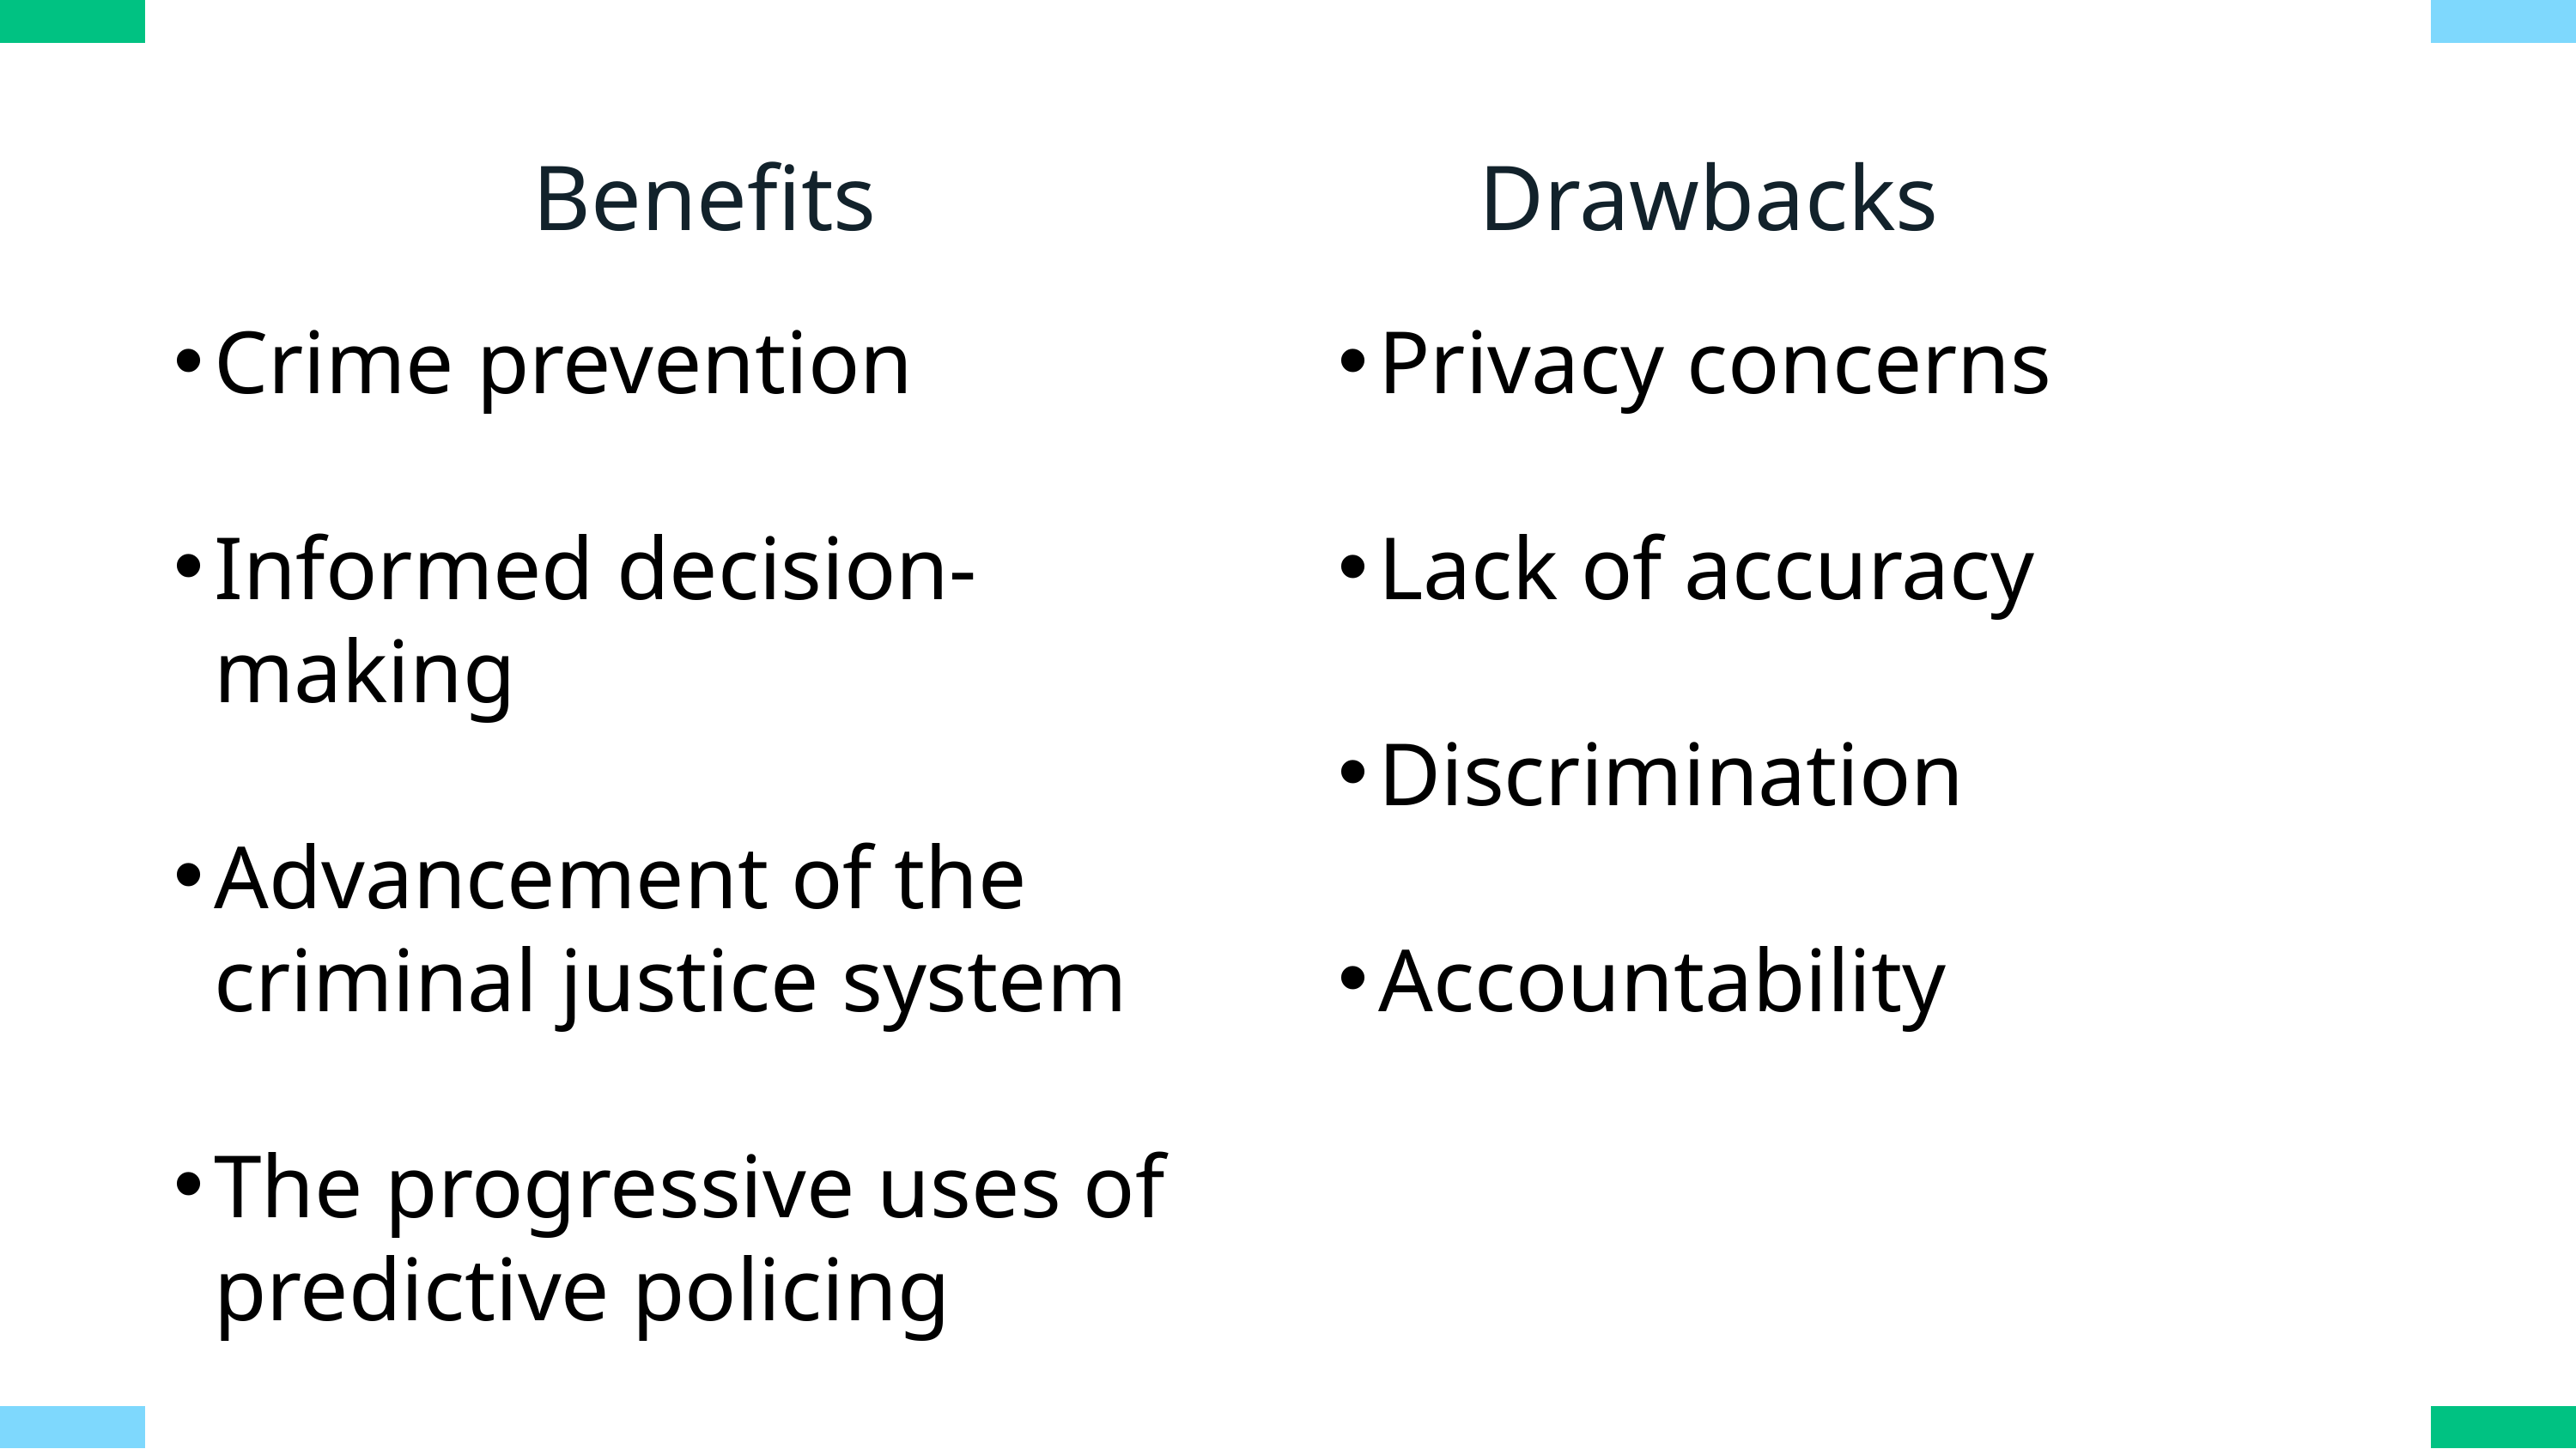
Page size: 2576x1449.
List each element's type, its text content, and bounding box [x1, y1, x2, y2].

text_box Crime prevention Informed decision-making Advancement of the criminal justice system The progressive uses of predictive policing [161, 301, 1267, 1344]
text_box Benefits Drawbacks [144, 144, 2351, 249]
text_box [2430, 1405, 2576, 1449]
text_box Privacy concerns Lack of accuracy Discrimination Accountability [1325, 301, 2432, 1035]
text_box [2430, 0, 2576, 43]
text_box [0, 1405, 145, 1449]
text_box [0, 0, 145, 43]
